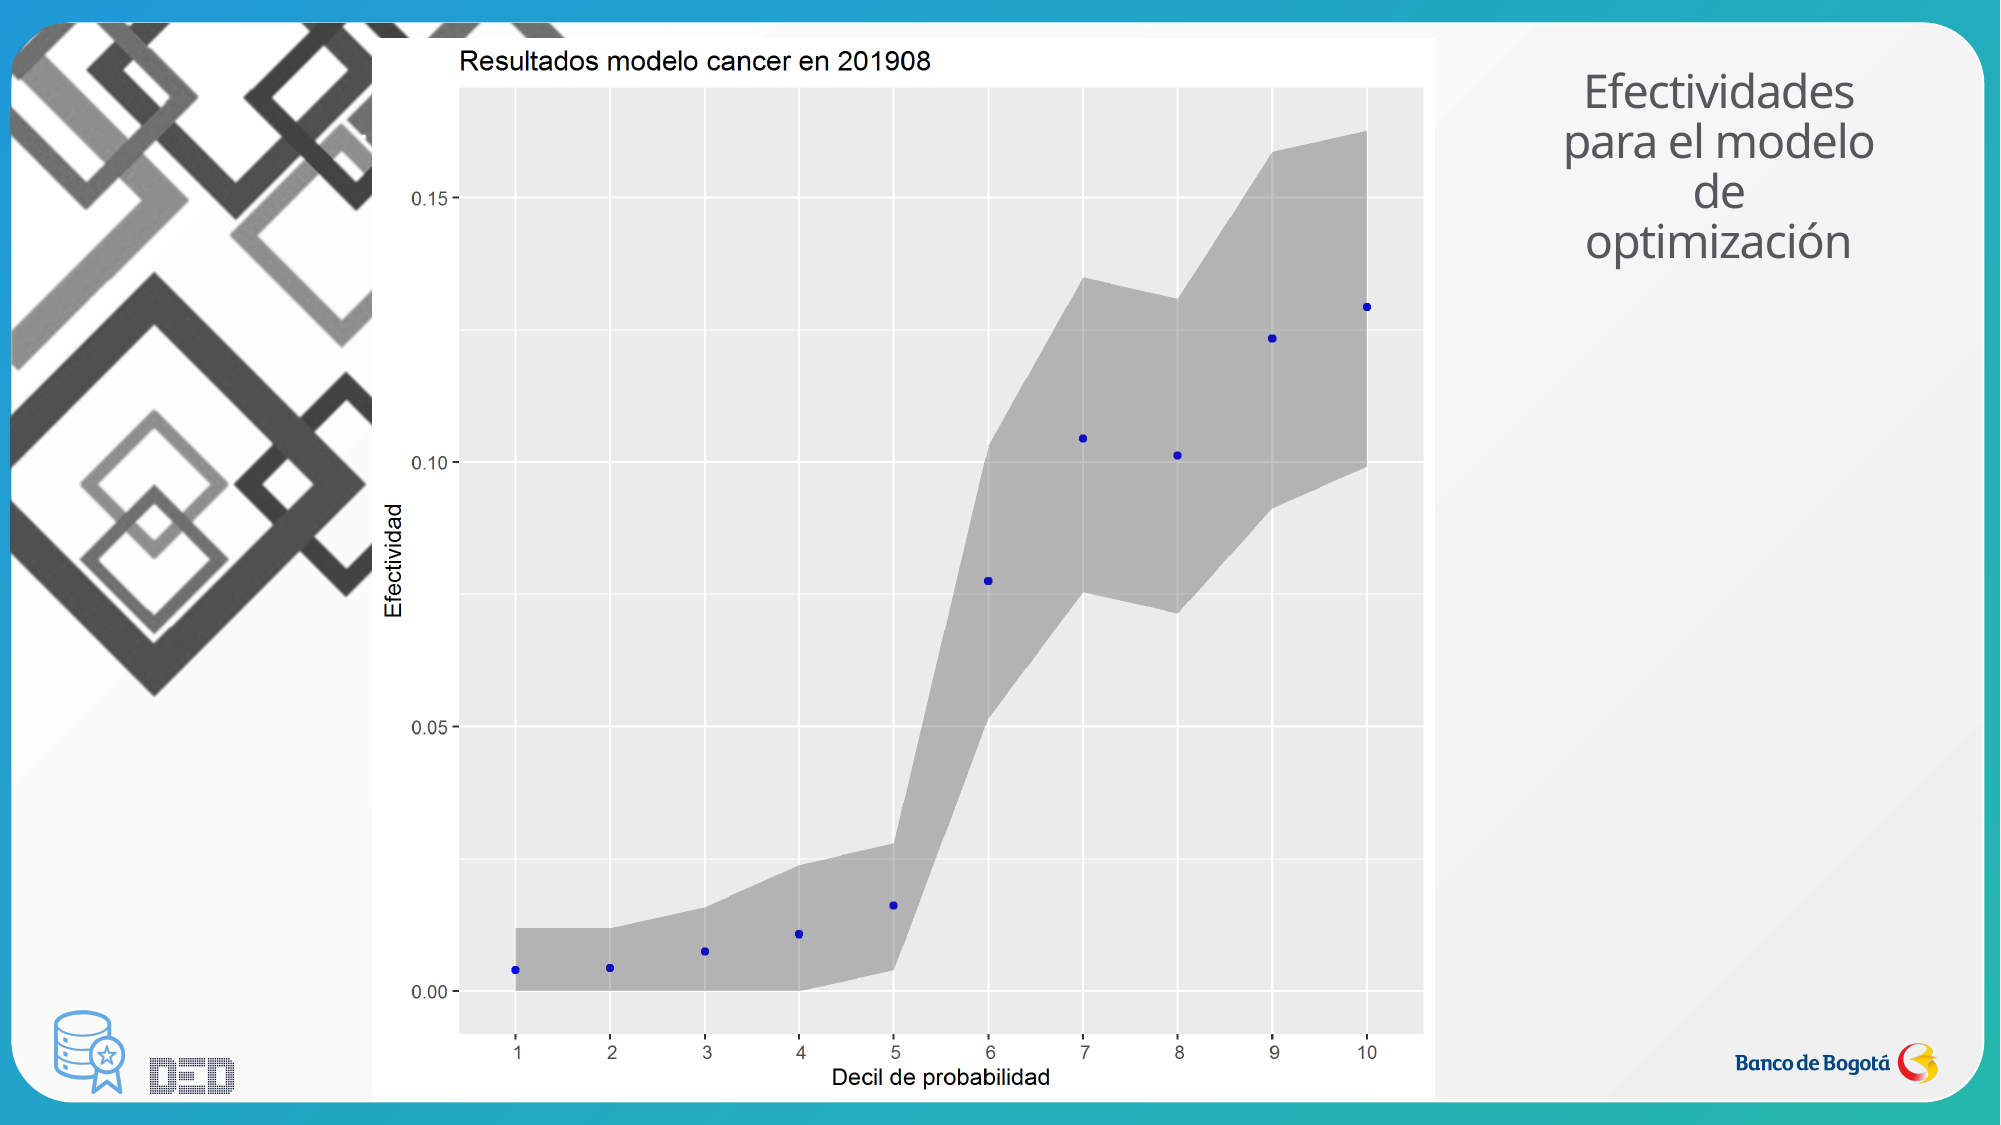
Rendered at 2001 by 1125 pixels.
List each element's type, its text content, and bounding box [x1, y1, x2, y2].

picture [1735, 1035, 1946, 1094]
title Efectividades para el modelo de optimización [1543, 59, 1894, 278]
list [372, 38, 1435, 1101]
picture [54, 1010, 125, 1094]
picture [150, 1058, 234, 1094]
picture [10, 22, 662, 703]
